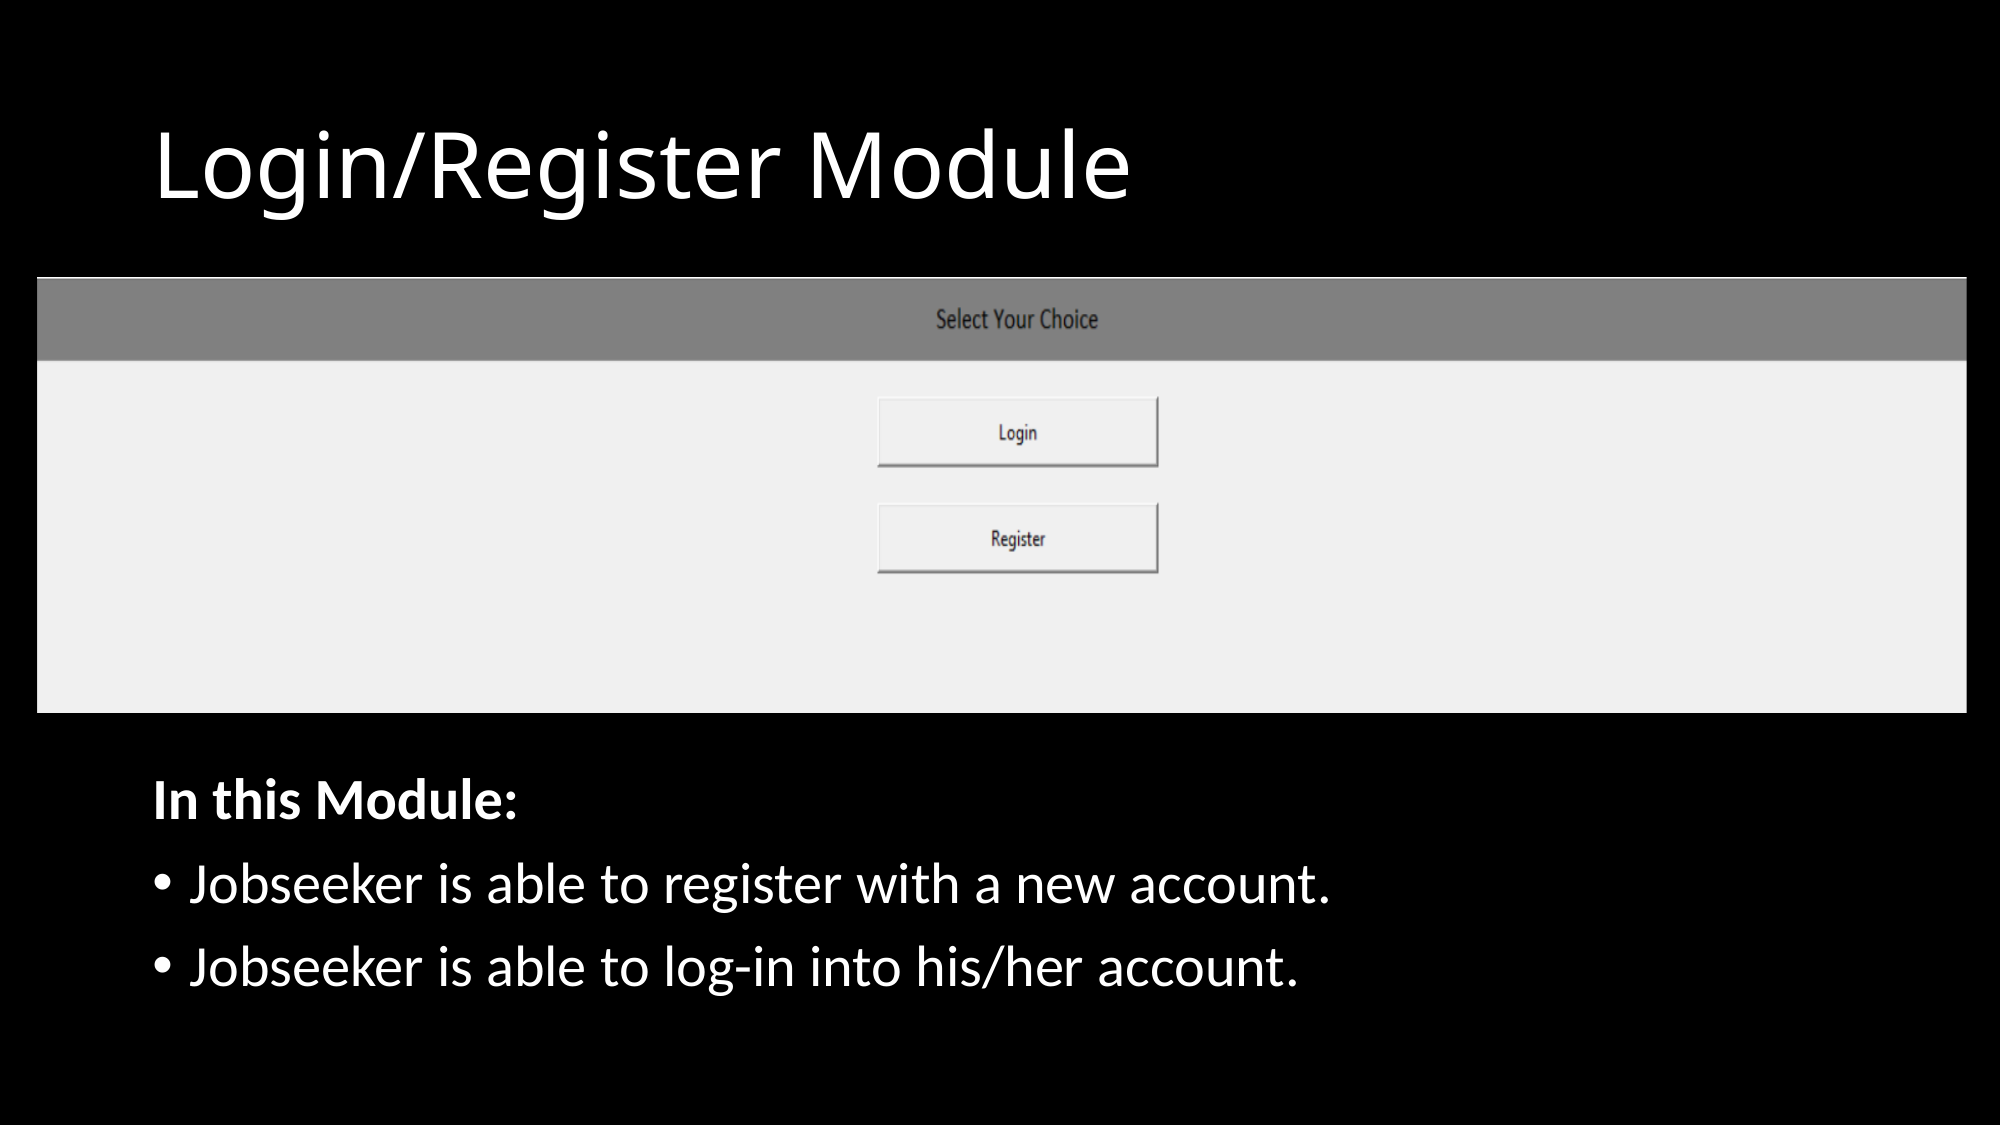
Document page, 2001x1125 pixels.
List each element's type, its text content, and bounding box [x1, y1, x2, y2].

picture [0, 277, 1967, 713]
title Login/Register Module [137, 59, 1863, 277]
list In this Module: Jobseeker is able to register with a new account. Jobseeker is able to log-in into his/her account. [137, 761, 1863, 1014]
